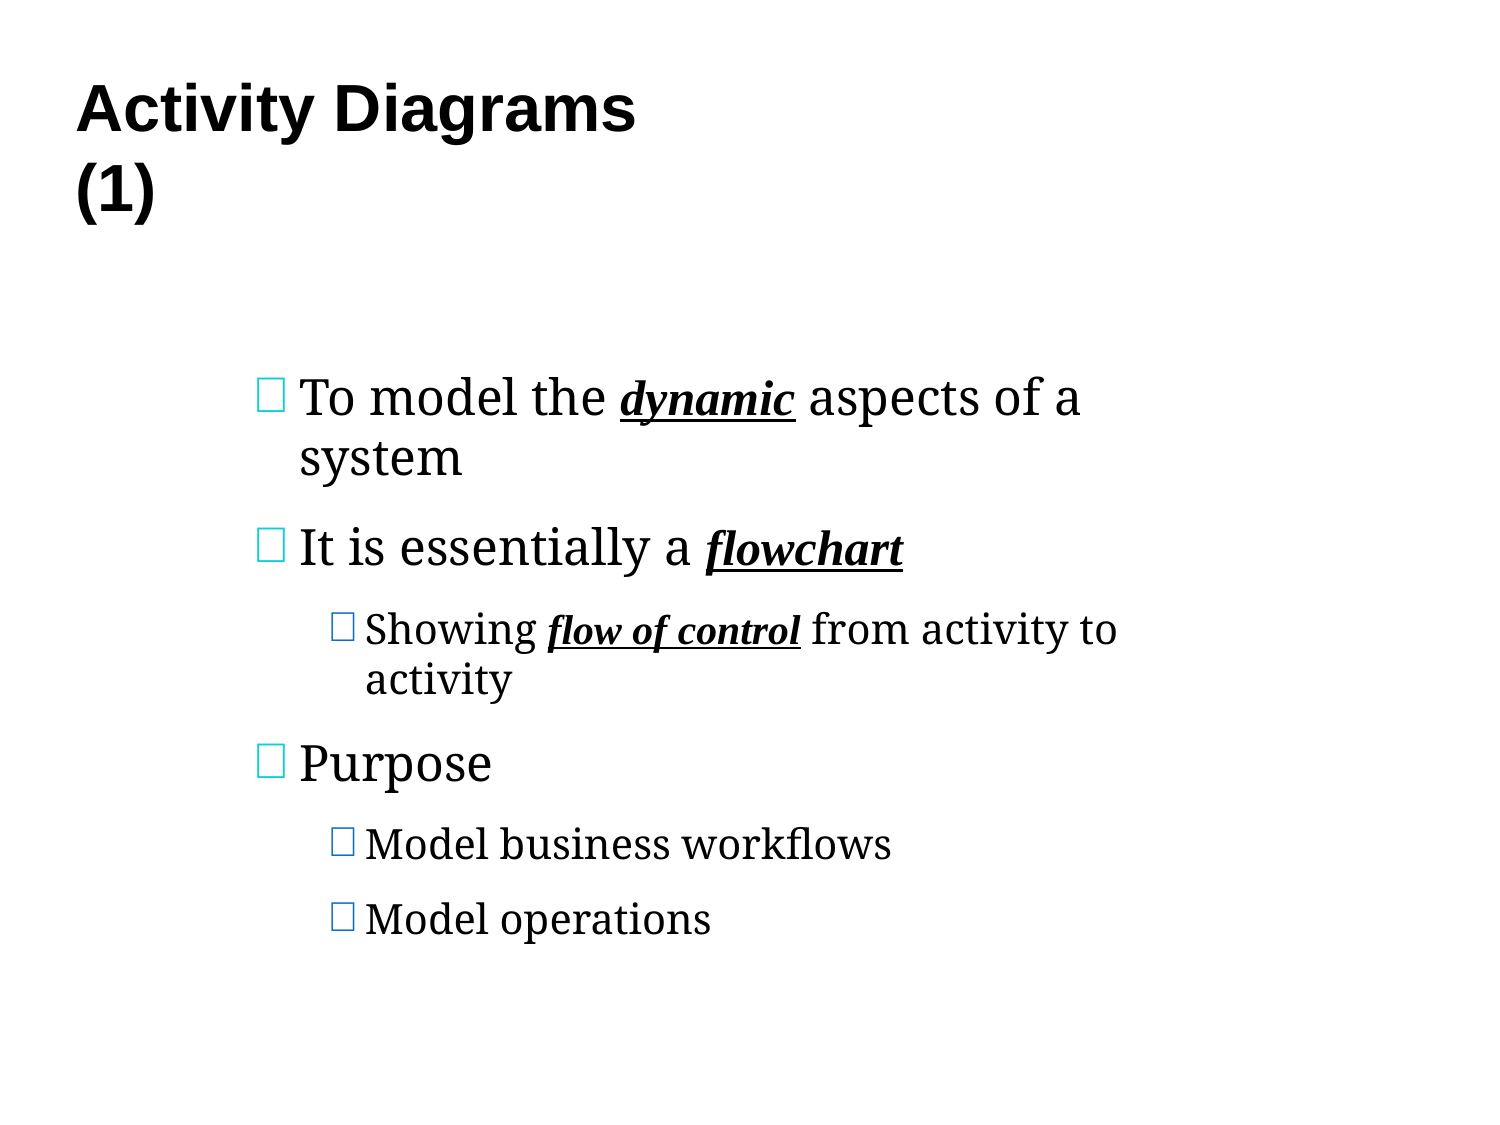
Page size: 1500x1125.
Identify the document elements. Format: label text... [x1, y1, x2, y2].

title Activity Diagrams (1) [72, 48, 652, 239]
text_box To model the dynamic aspects of a system It is essentially a flowchart Showing flow of control from activity to activity Purpose Model business workflows Model operations [250, 333, 1244, 943]
